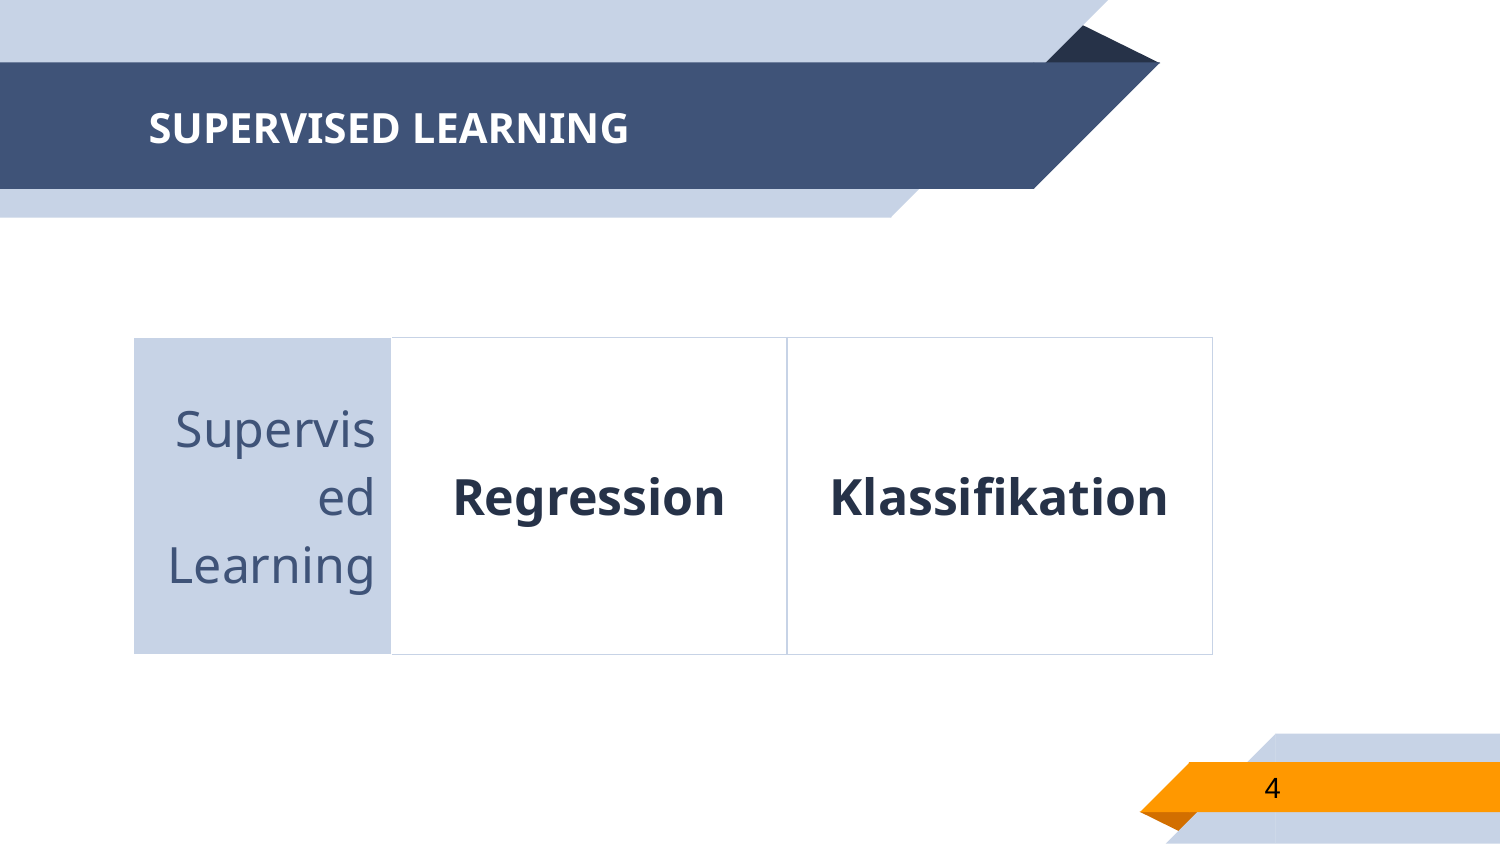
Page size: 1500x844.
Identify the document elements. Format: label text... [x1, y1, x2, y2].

title SUPERVISED LEARNING [133, 64, 997, 190]
slide_number 4 [1249, 760, 1494, 813]
table_header Supervised Learning [134, 338, 391, 654]
table_header Regression [392, 338, 786, 654]
table_header Klassifikation [788, 338, 1212, 654]
